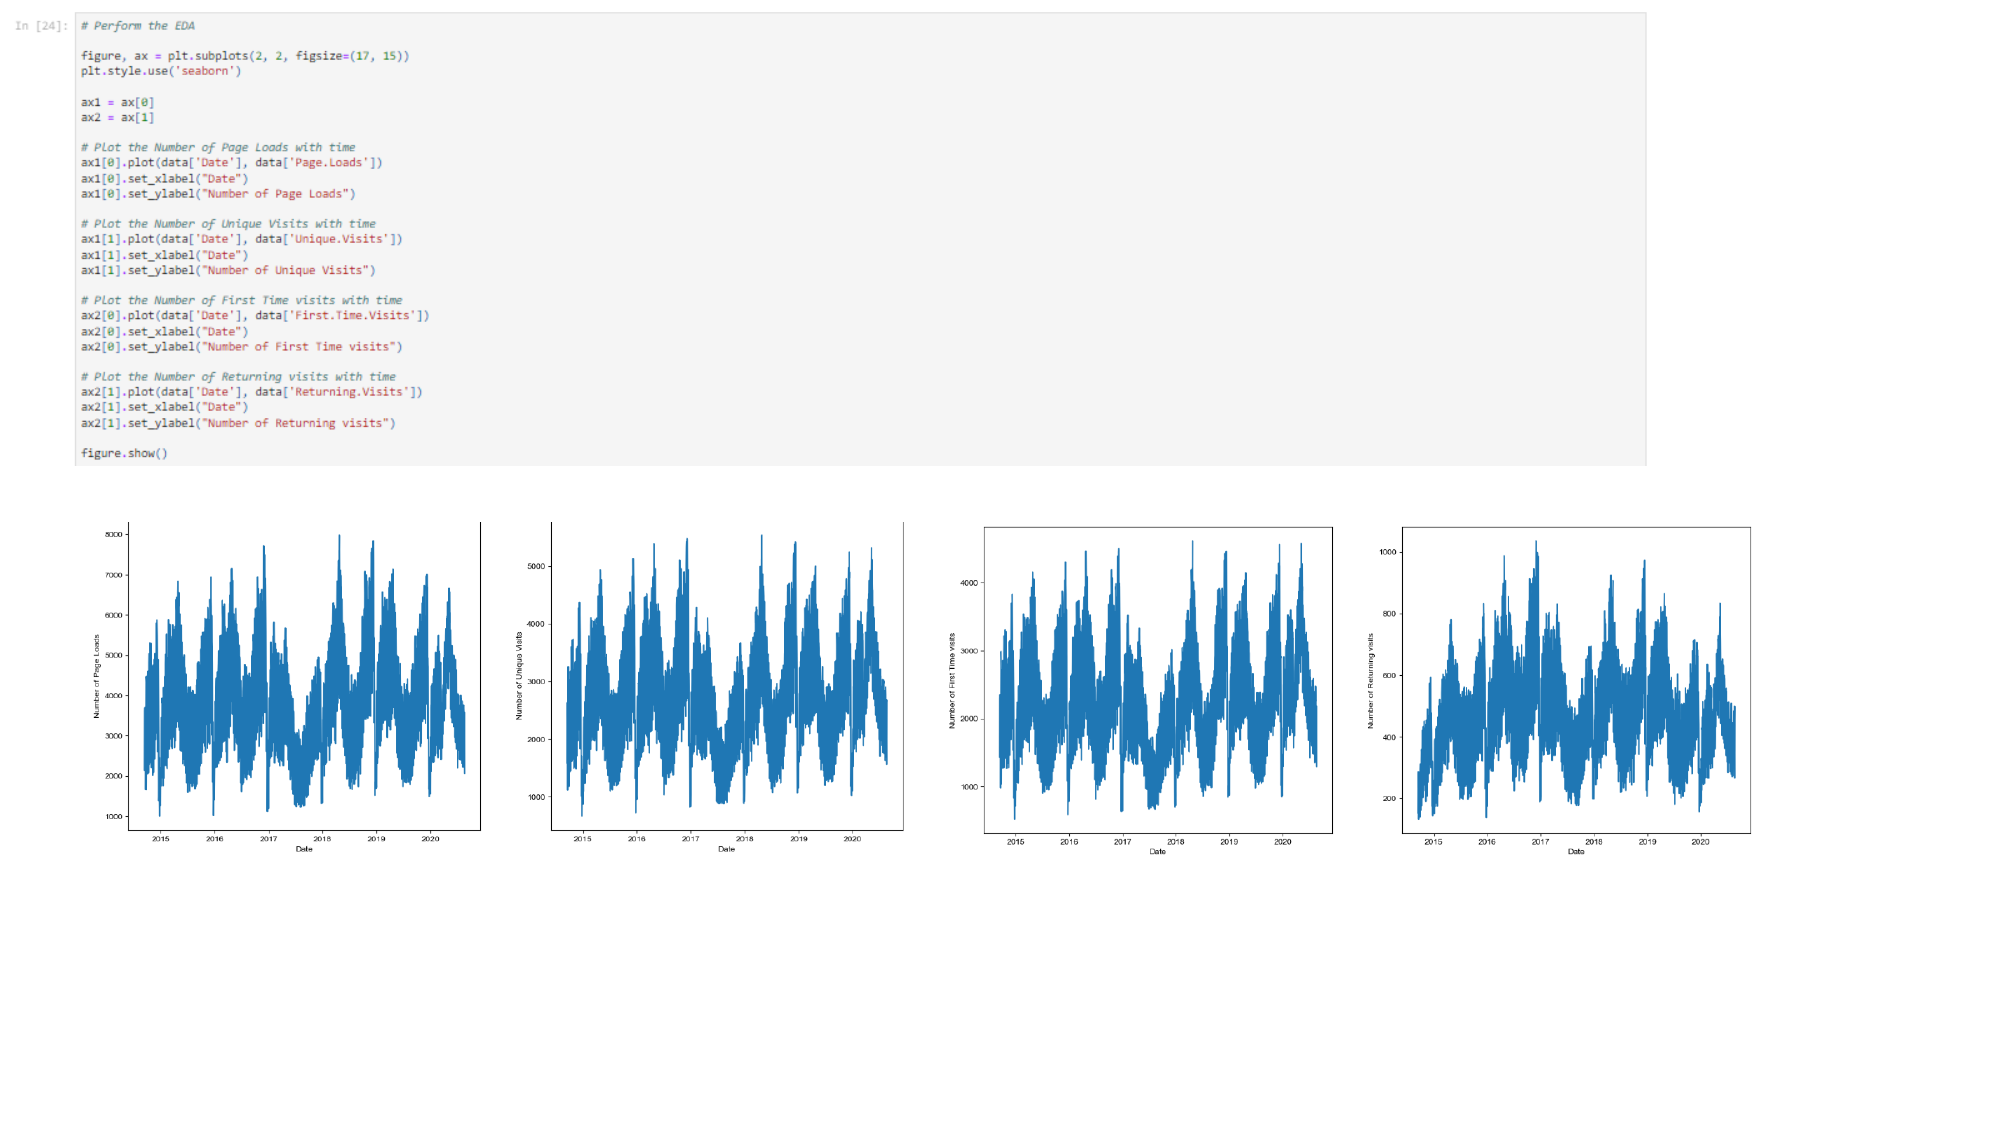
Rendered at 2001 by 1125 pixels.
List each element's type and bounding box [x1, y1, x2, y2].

picture [59, 516, 1796, 863]
picture [0, 11, 1648, 466]
